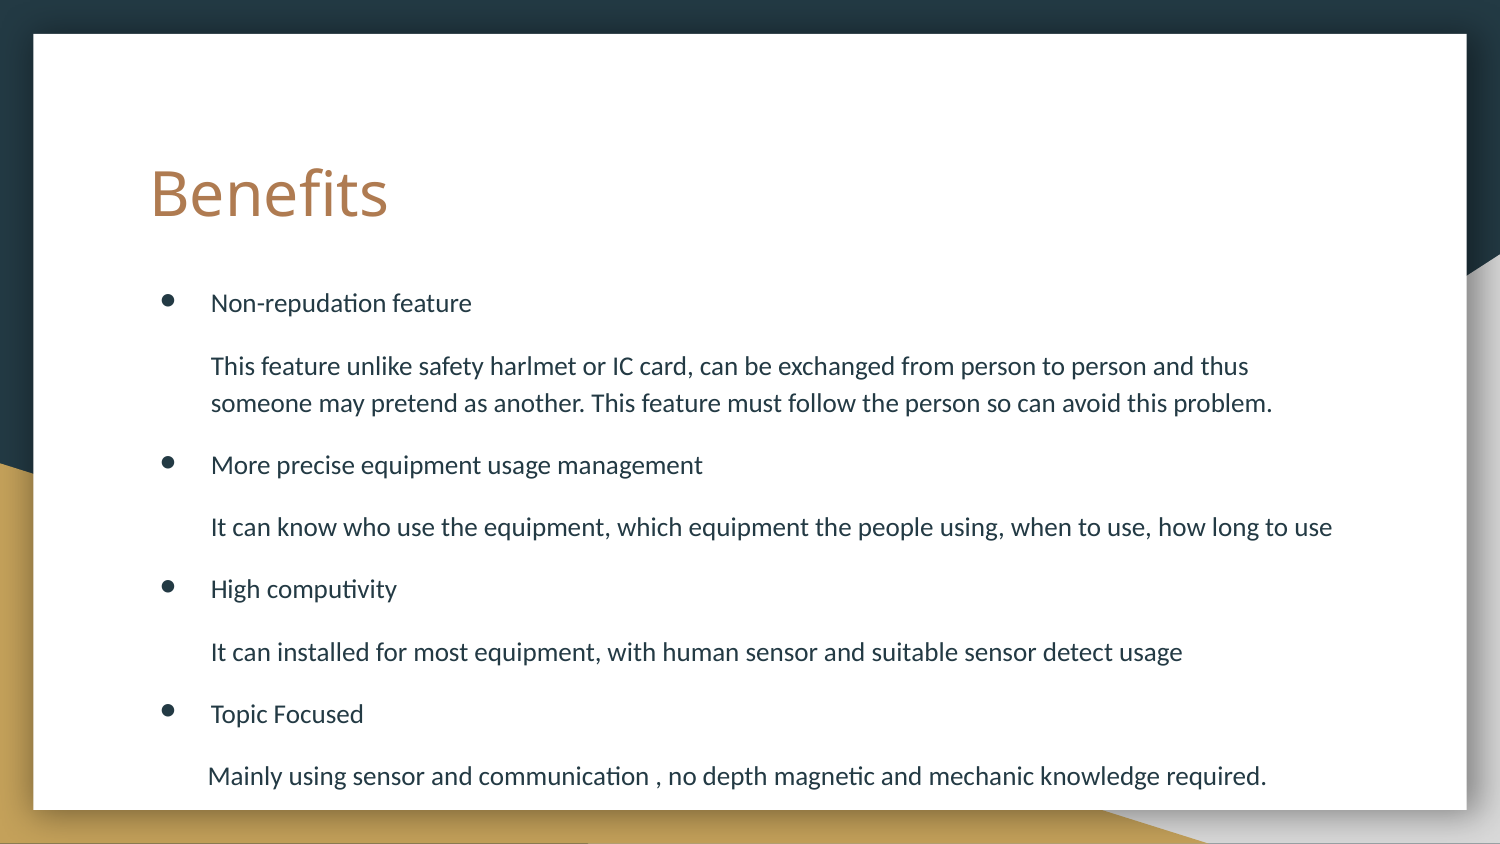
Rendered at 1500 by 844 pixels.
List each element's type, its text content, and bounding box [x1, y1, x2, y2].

list Non-repudation feature This feature unlike safety harlmet or IC card, can be exchanged from person to person and thus someone may pretend as another. This feature must follow the person so can avoid this problem. More precise equipment usage management It can know who use the equipment, which equipment the people using, when to use, how long to use High computivity It can installed for most equipment, with human sensor and suitable sensor detect usage Topic Focused Mainly using sensor and communication , no depth magnetic and mechanic knowledge required. [120, 266, 1352, 808]
title Benefits [134, 138, 1366, 296]
